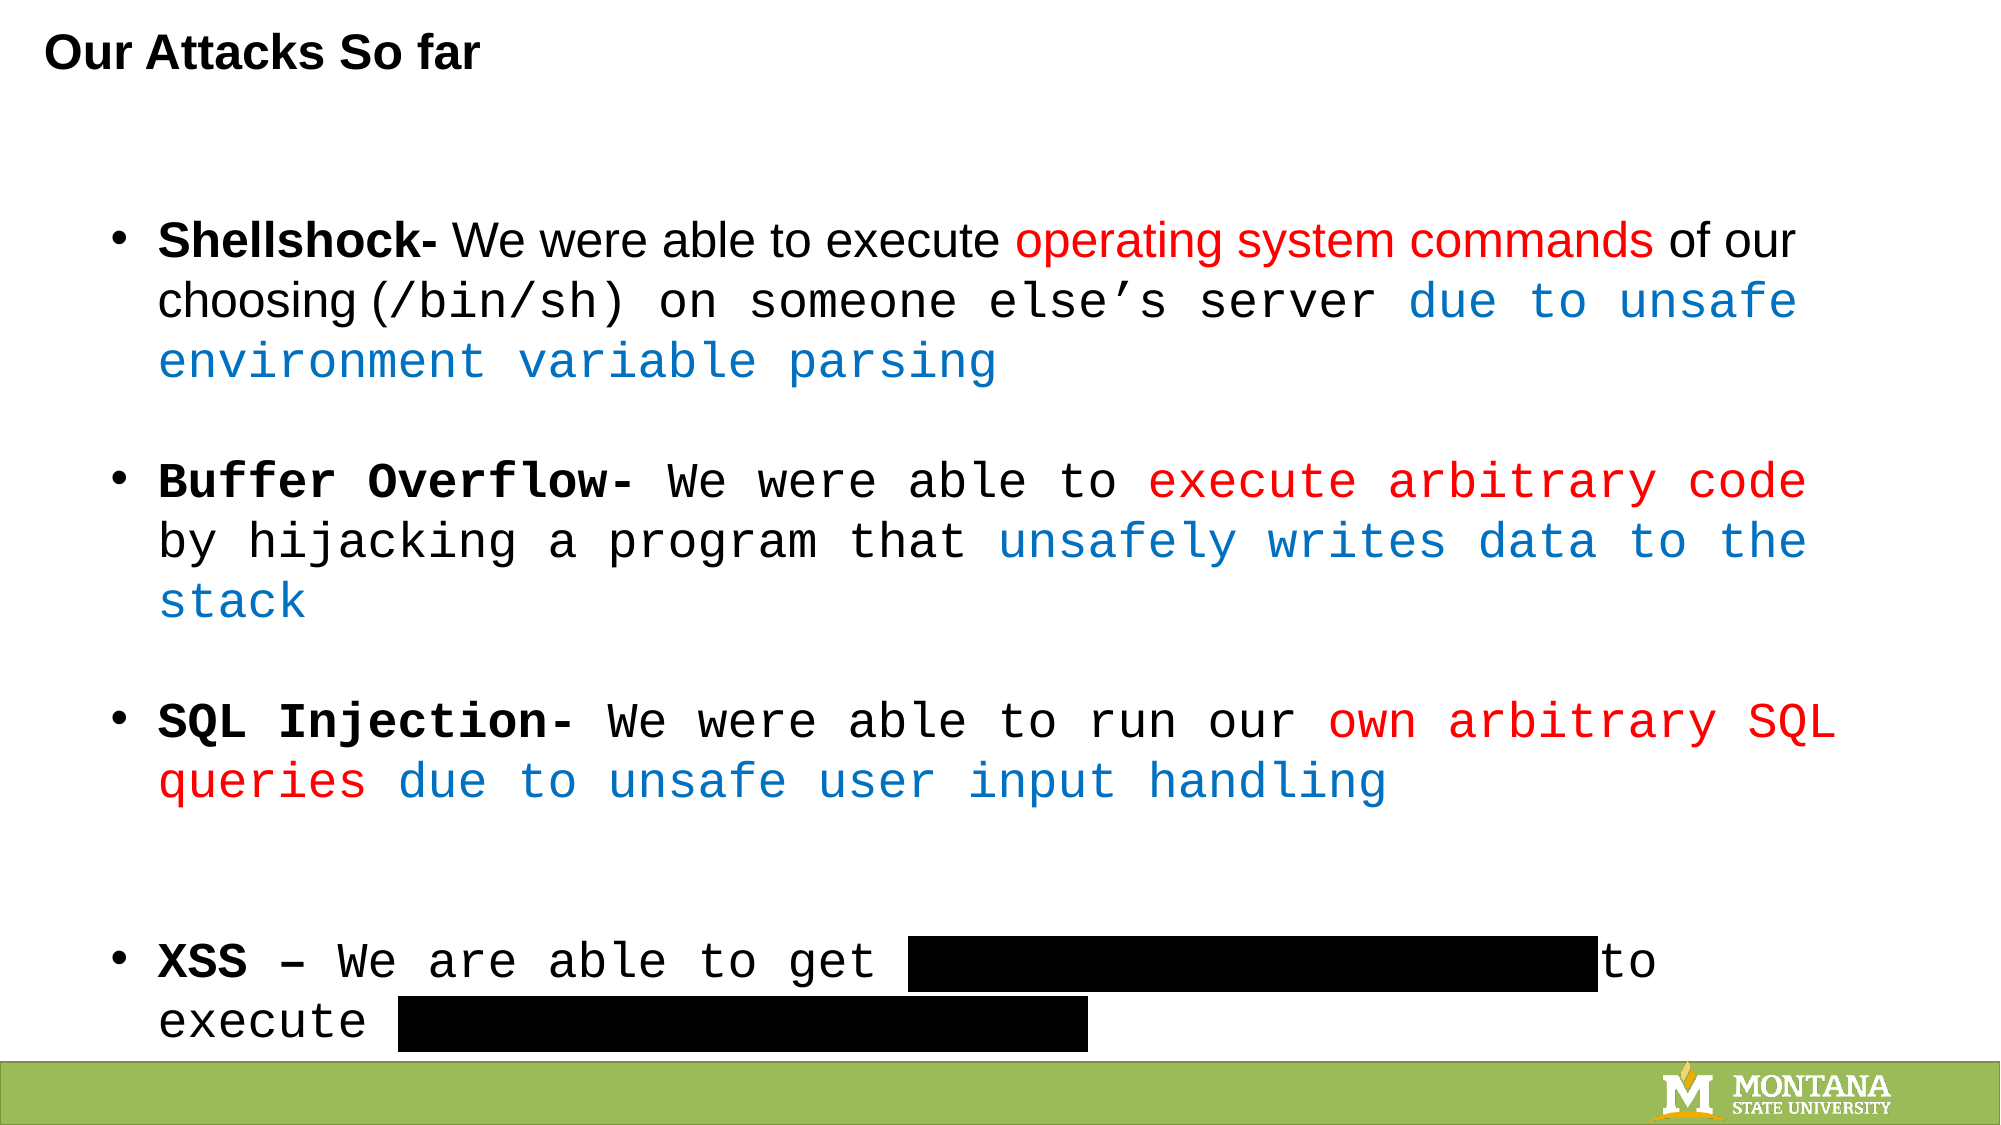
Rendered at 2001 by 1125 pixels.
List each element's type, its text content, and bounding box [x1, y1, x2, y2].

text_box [0, 1060, 1647, 1125]
text_box Shellshock- We were able to execute operating system commands of our choosing (/bin/sh) on someone else’s server due to unsafe environment variable parsing Buffer Overflow- We were able to execute arbitrary code by hijacking a program that unsafely writes data to the stack SQL Injection- We were able to run our own arbitrary SQL queries due to unsafe user input handling XSS – We are able to get someone else’s browser to execute our own JavaScript code [95, 199, 1891, 1055]
picture [1649, 1060, 1892, 1122]
text_box Our Attacks So far [0, 12, 925, 88]
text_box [1892, 1060, 2000, 1125]
